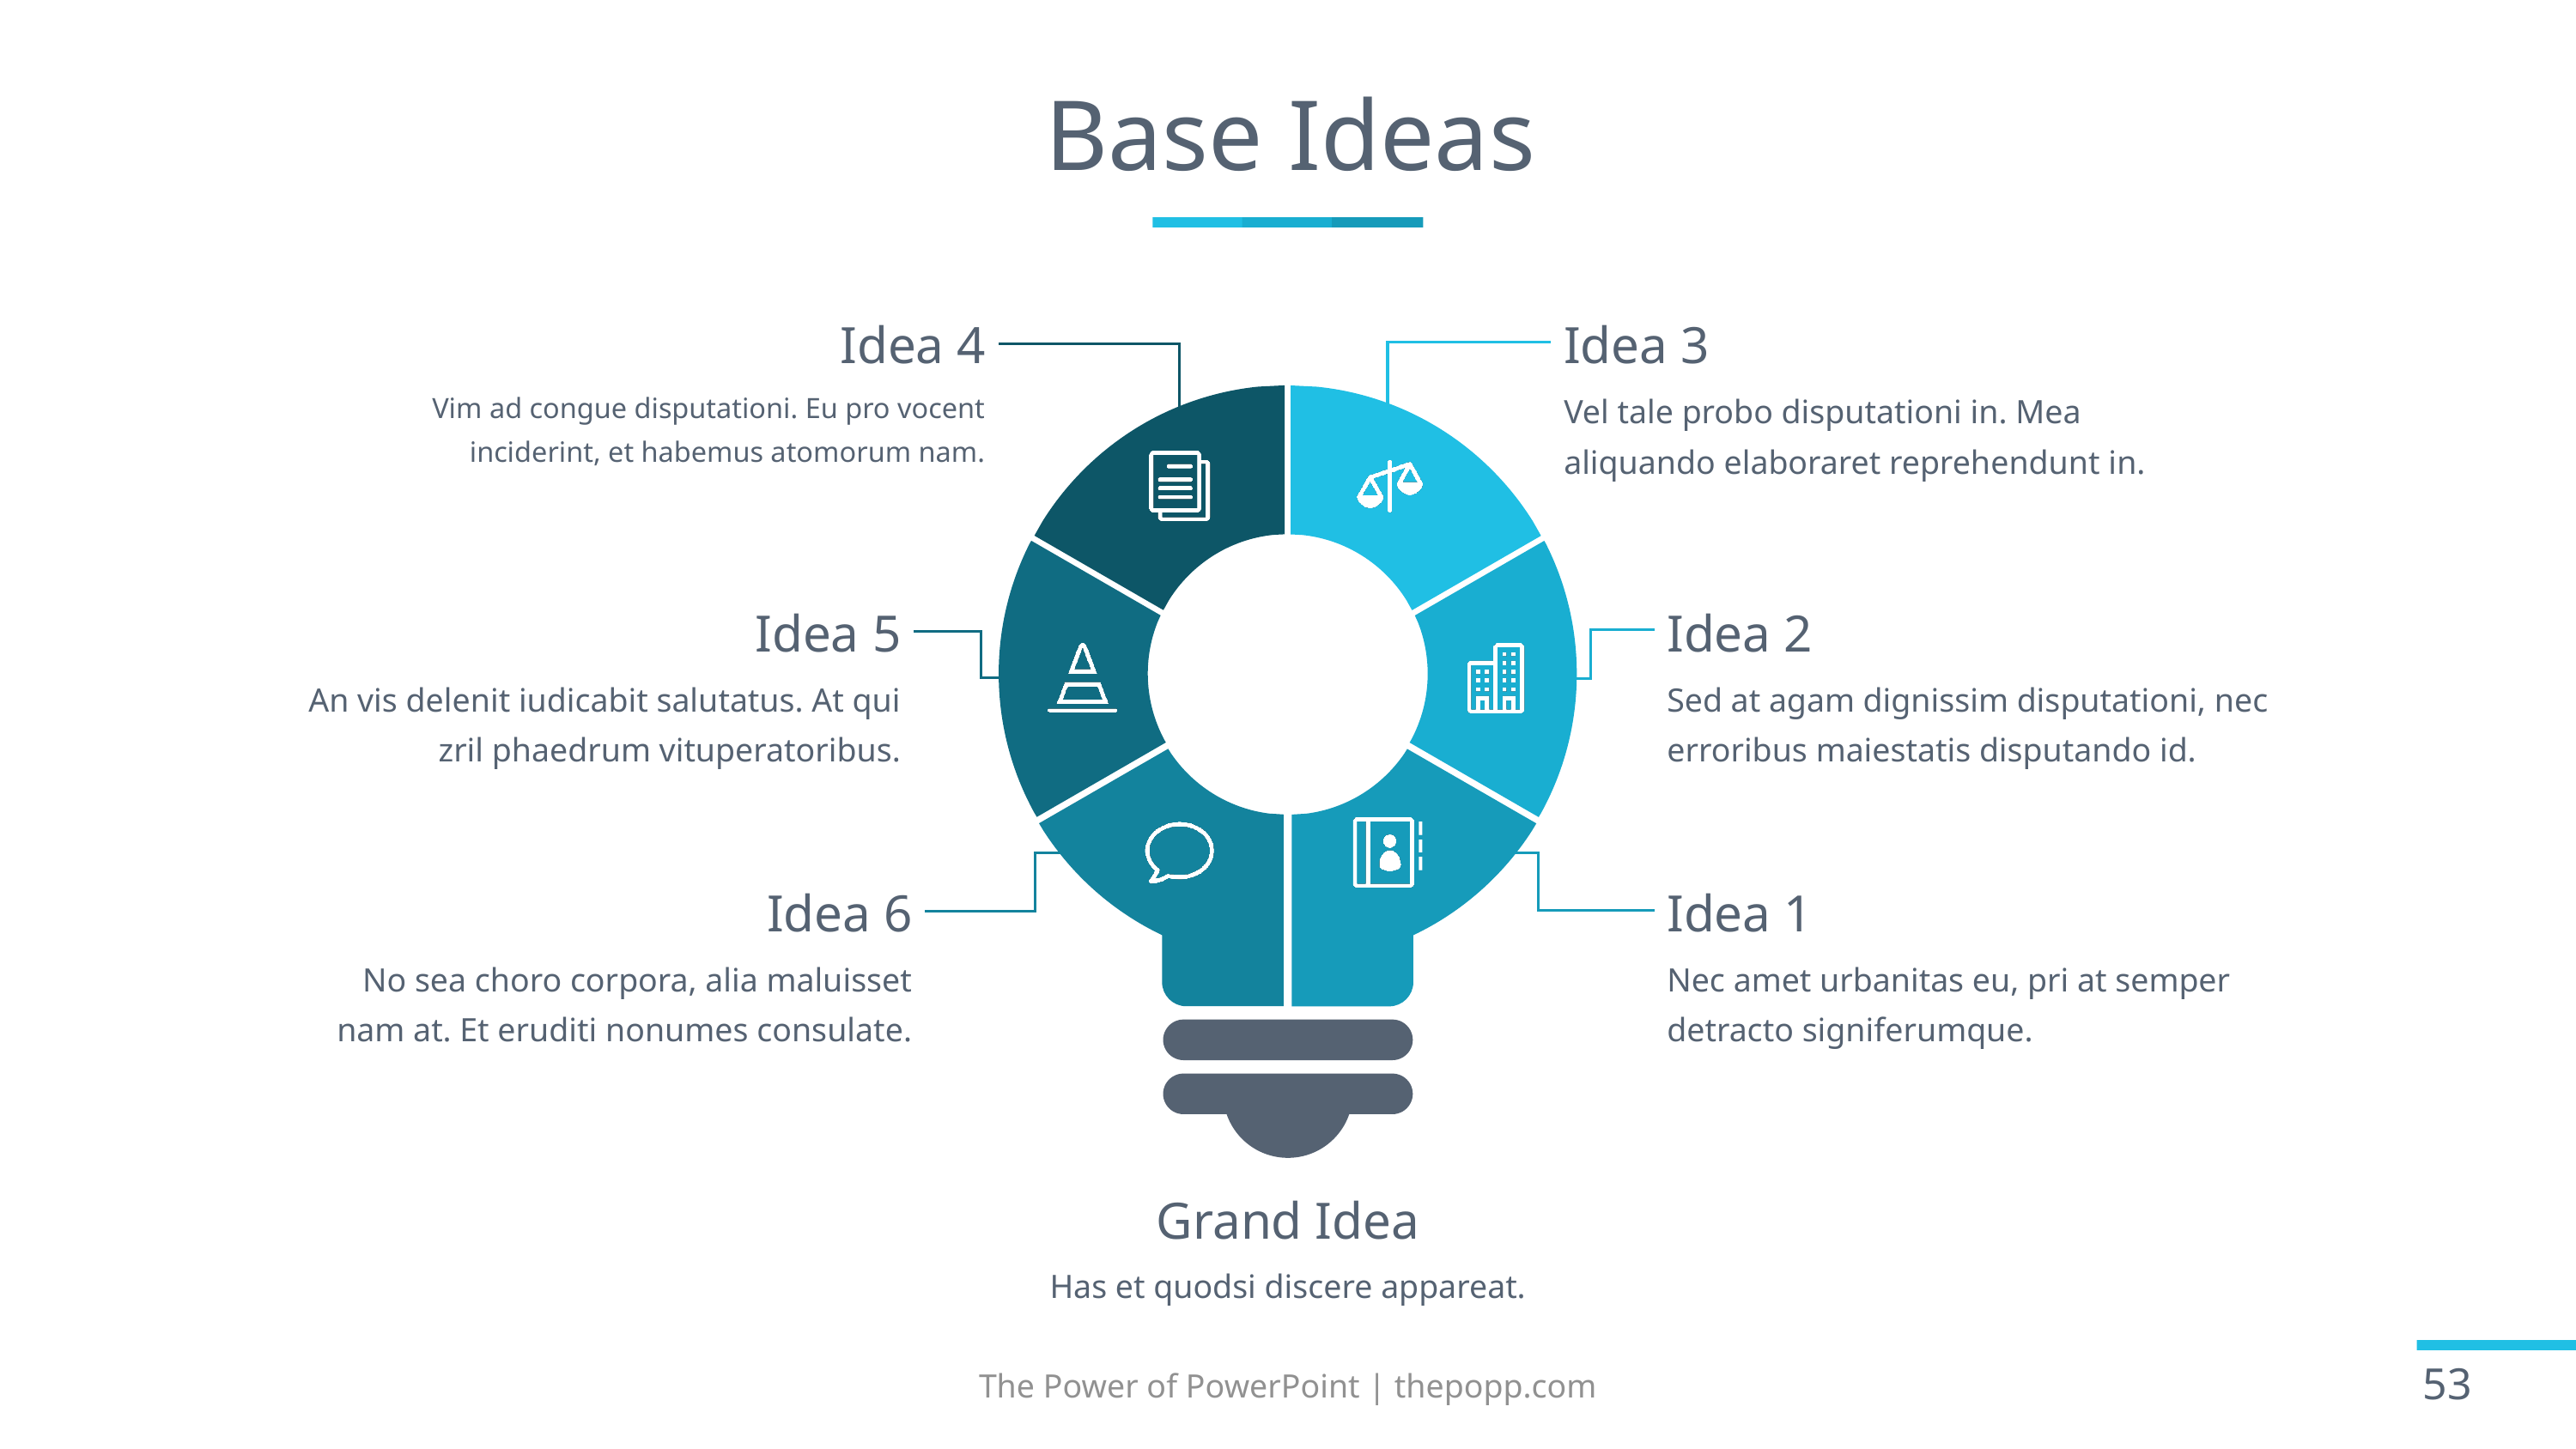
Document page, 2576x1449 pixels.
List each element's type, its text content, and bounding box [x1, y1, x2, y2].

list Idea 4 [349, 306, 999, 381]
list Vel tale probo disputationi in. Mea aliquando elaboraret reprehendunt in. [1551, 381, 2201, 503]
picture [1048, 643, 1117, 712]
list Idea 6 [276, 874, 926, 949]
list Idea 5 [264, 594, 914, 669]
list Nec amet urbanitas eu, pri at semper detracto signiferumque. [1654, 949, 2304, 1070]
list Idea 1 [1654, 871, 2304, 949]
list No sea choro corpora, alia maluisset nam at. Et eruditi nonumes consulate. [276, 949, 926, 1070]
list Sed at agam dignissim disputationi, nec erroribus maiestatis disputando id. [1654, 669, 2304, 791]
list Vim ad congue disputationi. Eu pro vocent inciderint, et habemus atomorum nam. [349, 381, 999, 503]
footer The Power of PowerPoint | thepopp.com [853, 1349, 1723, 1427]
title Base Ideas [69, 49, 2512, 230]
picture [1352, 817, 1423, 888]
picture [1145, 451, 1214, 521]
list An vis delenit iudicabit salutatus. At qui zril phaedrum vituperatoribus. [264, 669, 914, 791]
list Grand Idea [853, 1173, 1723, 1256]
list Has et quodsi discere appareat. [853, 1256, 1723, 1325]
picture [1145, 817, 1214, 888]
list Idea 2 [1654, 591, 2304, 669]
list Idea 3 [1551, 303, 2201, 381]
picture [1352, 451, 1423, 521]
picture [1458, 643, 1528, 713]
slide_number 53 [2409, 1351, 2576, 1421]
